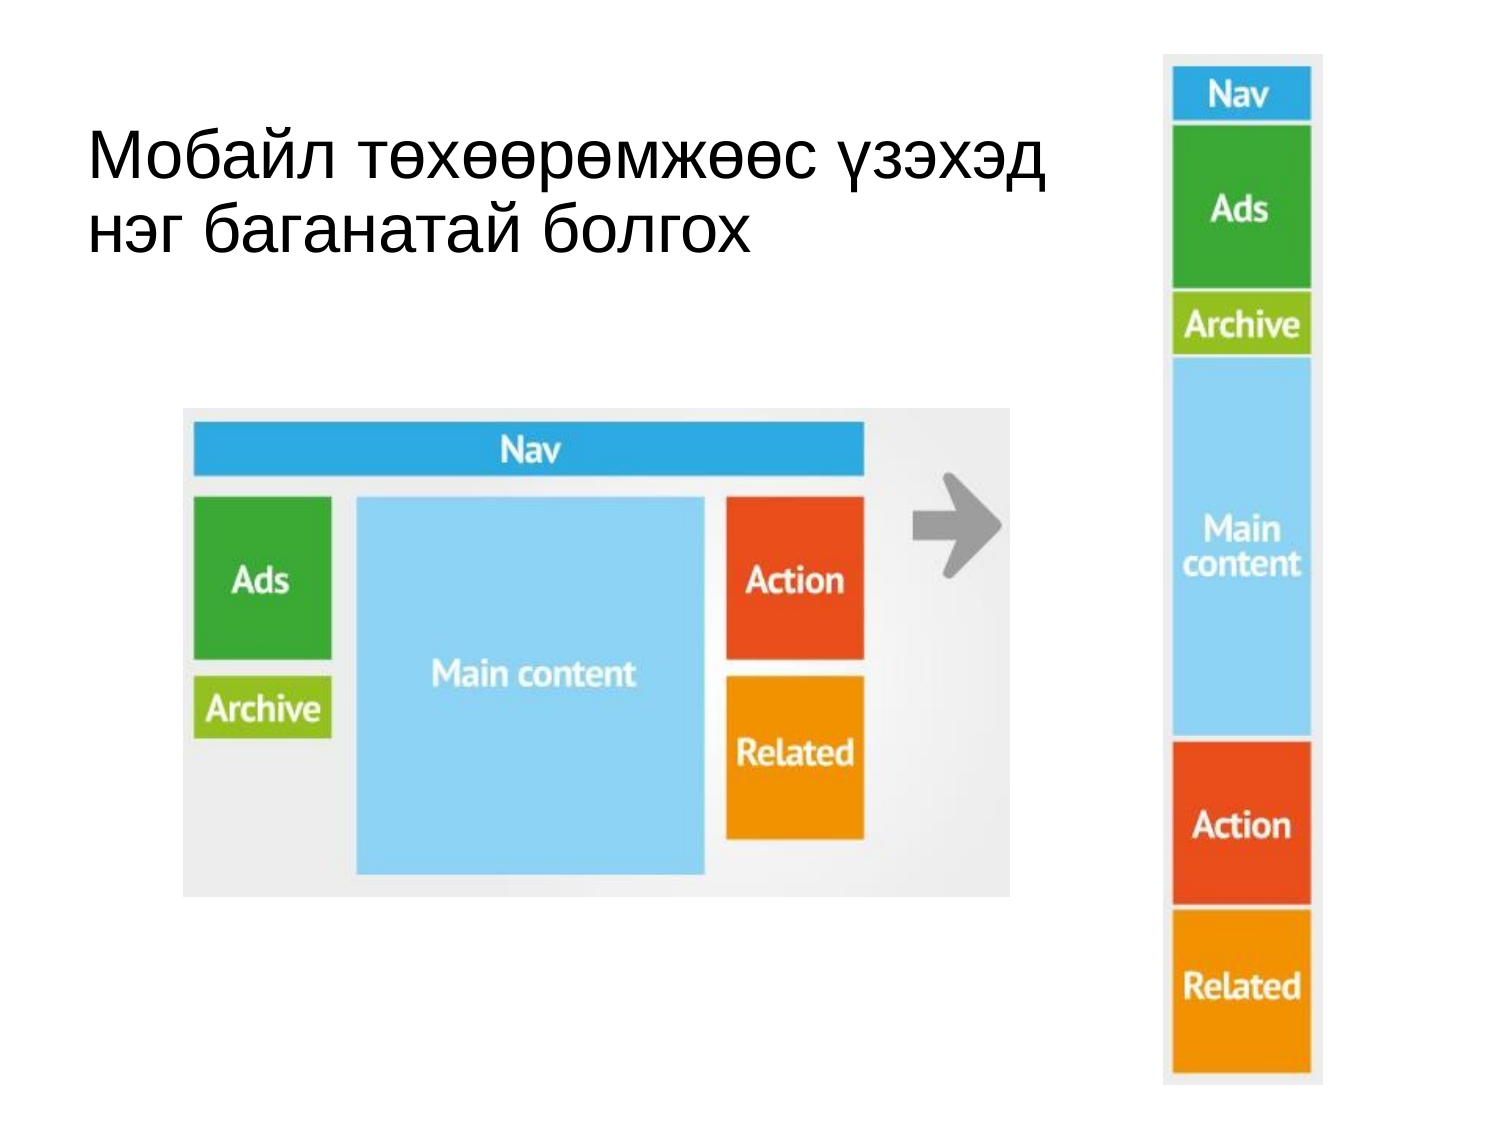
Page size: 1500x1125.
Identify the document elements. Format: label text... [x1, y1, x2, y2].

title Мобайл төхөөрөмжөөс үзэхэд нэг баганатай болгох [85, 106, 1073, 306]
picture [1163, 54, 1323, 1085]
picture [182, 408, 1010, 897]
